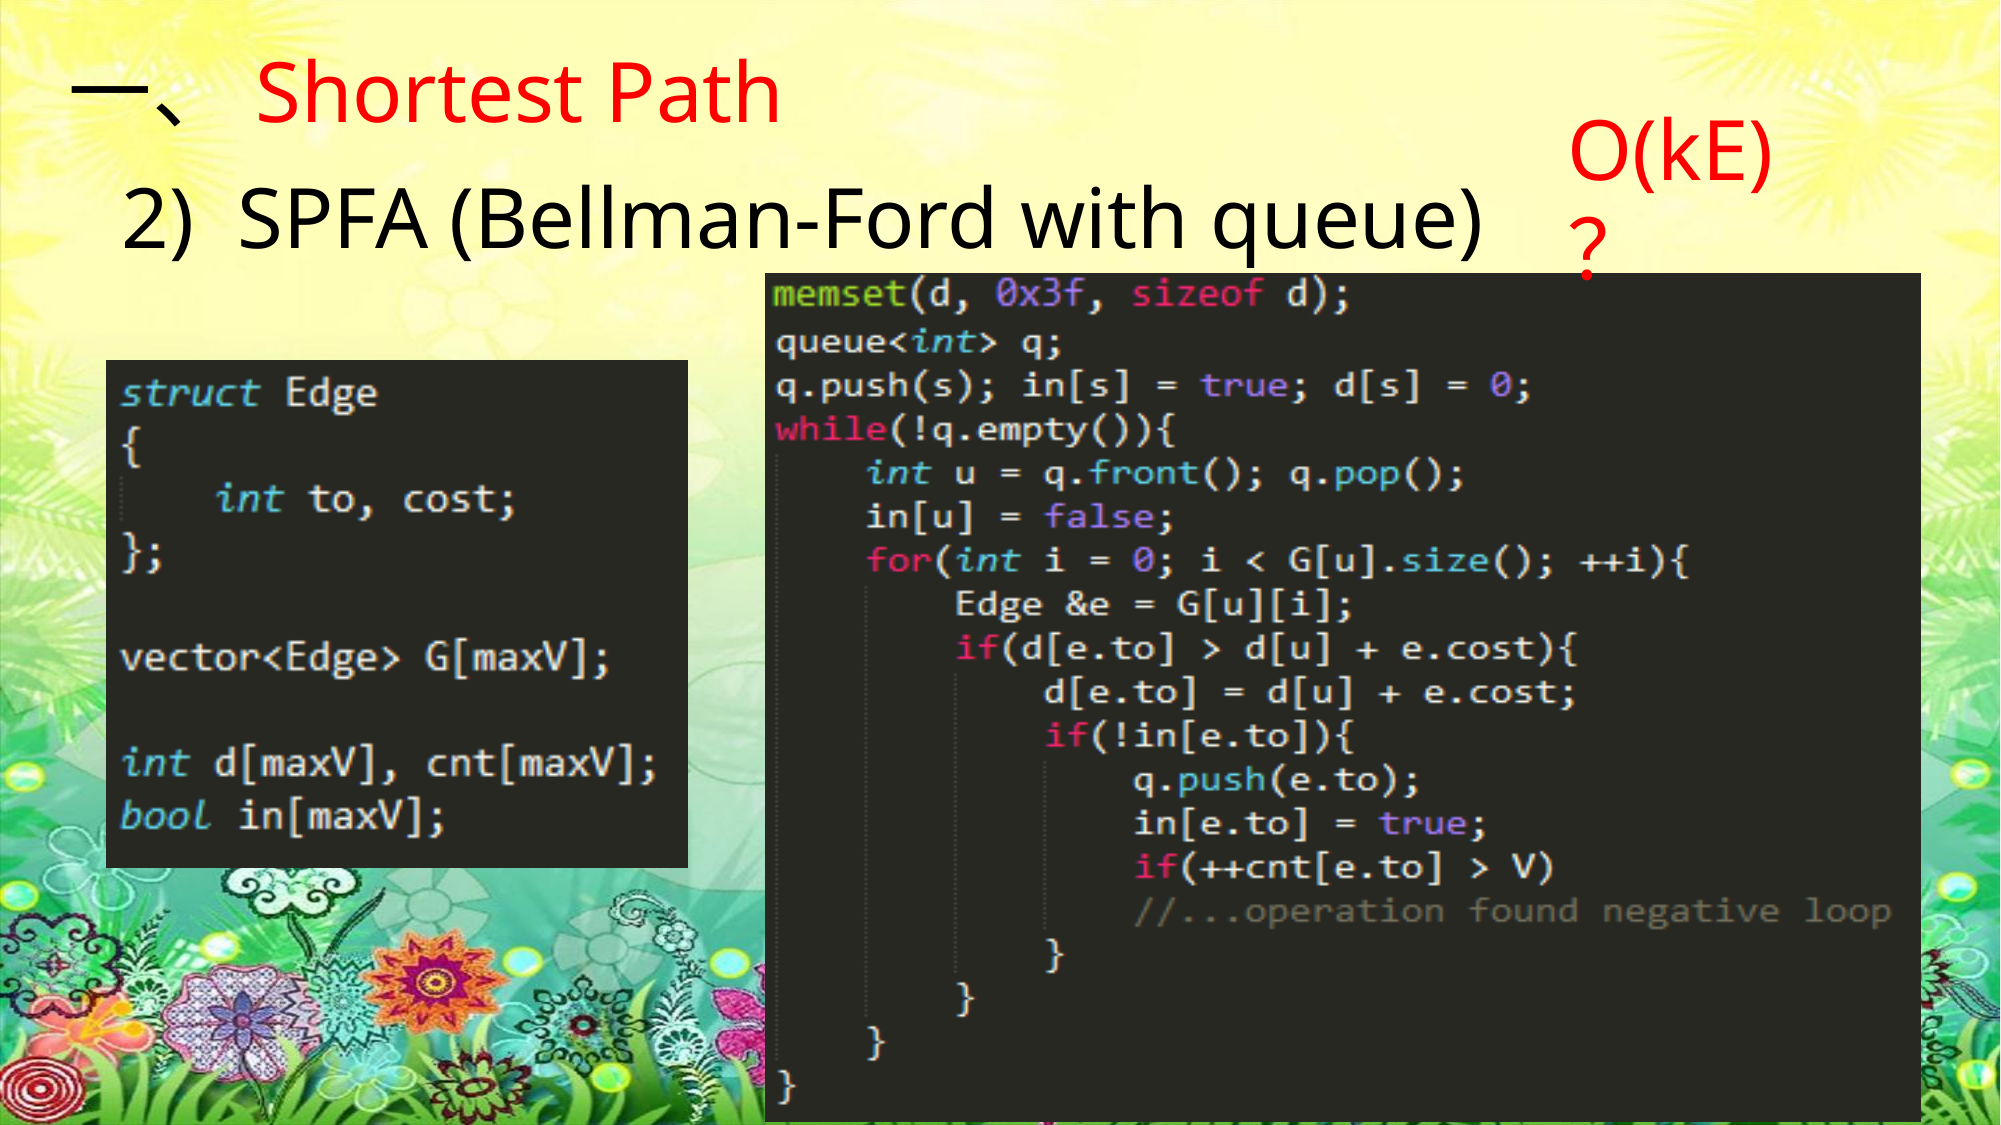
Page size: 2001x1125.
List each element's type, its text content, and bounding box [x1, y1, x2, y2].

picture [0, 0, 2001, 1125]
text_box O(kE)？ [1553, 89, 1828, 273]
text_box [765, 273, 1921, 1122]
text_box 2) SPFA (Bellman-Ford with queue) [106, 157, 1553, 273]
text_box 一、Shortest Path [54, 31, 1270, 147]
